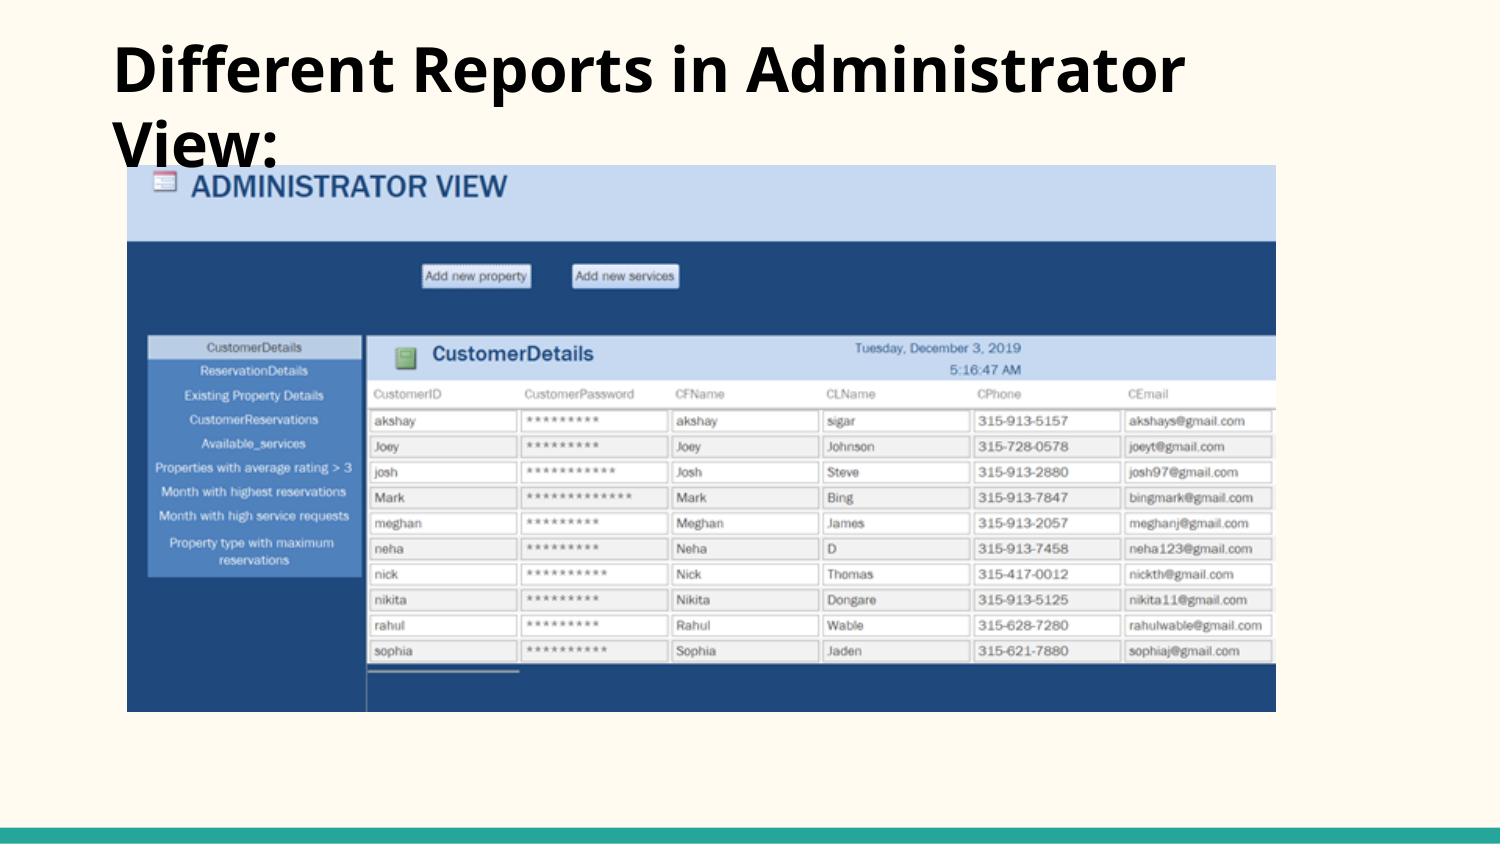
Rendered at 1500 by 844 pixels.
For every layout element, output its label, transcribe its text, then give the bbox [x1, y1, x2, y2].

picture [126, 164, 1276, 713]
text_box Different Reports in Administrator View: [97, 14, 1337, 83]
